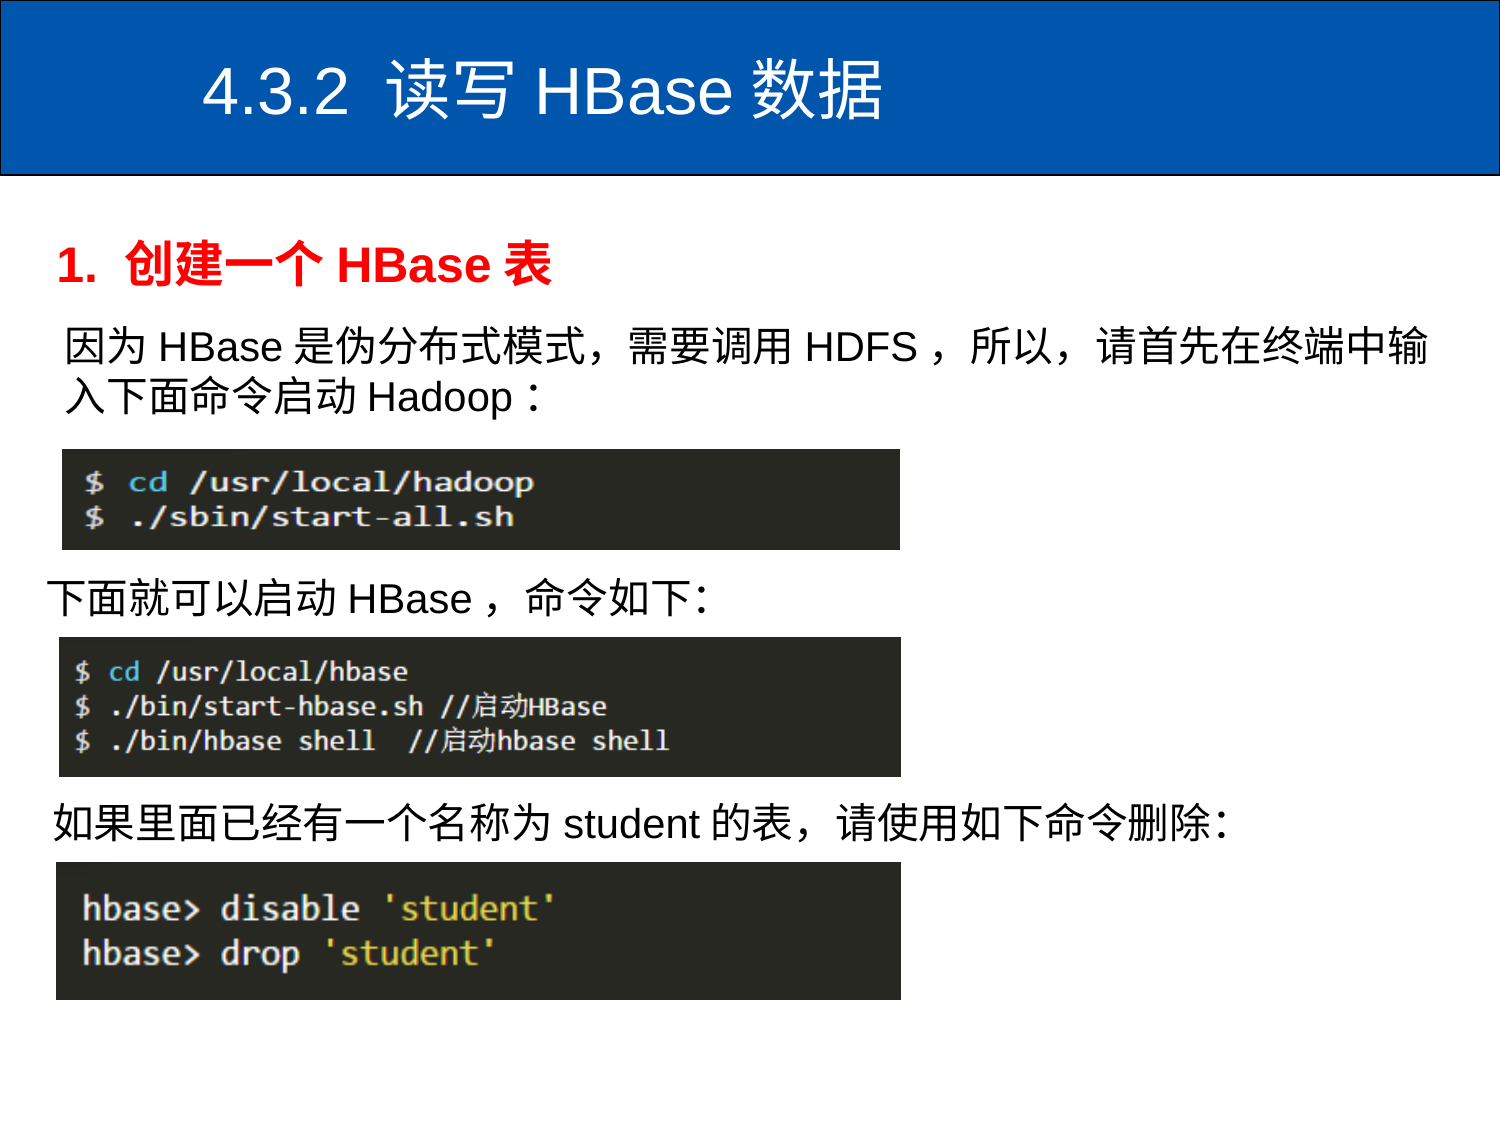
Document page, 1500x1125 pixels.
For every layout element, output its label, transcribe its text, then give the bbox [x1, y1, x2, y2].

picture [55, 862, 901, 1001]
text_box 下面就可以启动HBase，命令如下： [30, 564, 749, 630]
picture [59, 637, 901, 777]
title 4.3.2 读写HBase数据 [187, 12, 1500, 163]
text_box 1. 创建一个HBase表 [41, 224, 569, 300]
text_box 如果里面已经有一个名称为student的表，请使用如下命令删除： [37, 789, 1338, 855]
picture [62, 449, 901, 551]
text_box 因为HBase是伪分布式模式，需要调用HDFS，所以，请首先在终端中输入下面命令启动Hadoop： [49, 312, 1450, 428]
